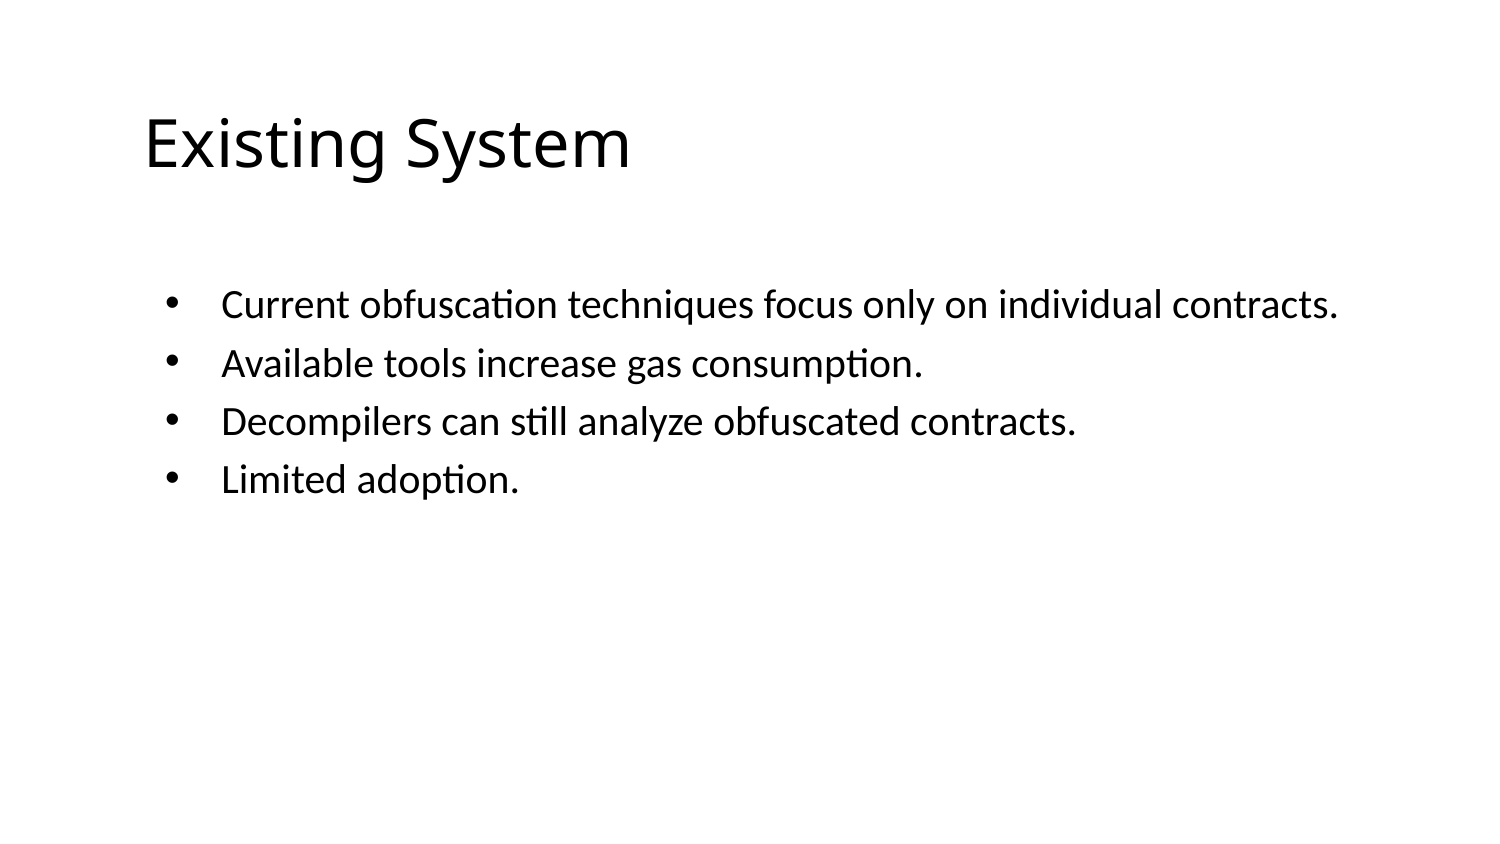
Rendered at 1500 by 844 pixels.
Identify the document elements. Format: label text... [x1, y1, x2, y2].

list Current obfuscation techniques focus only on individual contracts. Available tools increase gas consumption. Decompilers can still analyze obfuscated contracts. Limited adoption. [150, 210, 1500, 768]
title Existing System [128, 70, 1479, 211]
